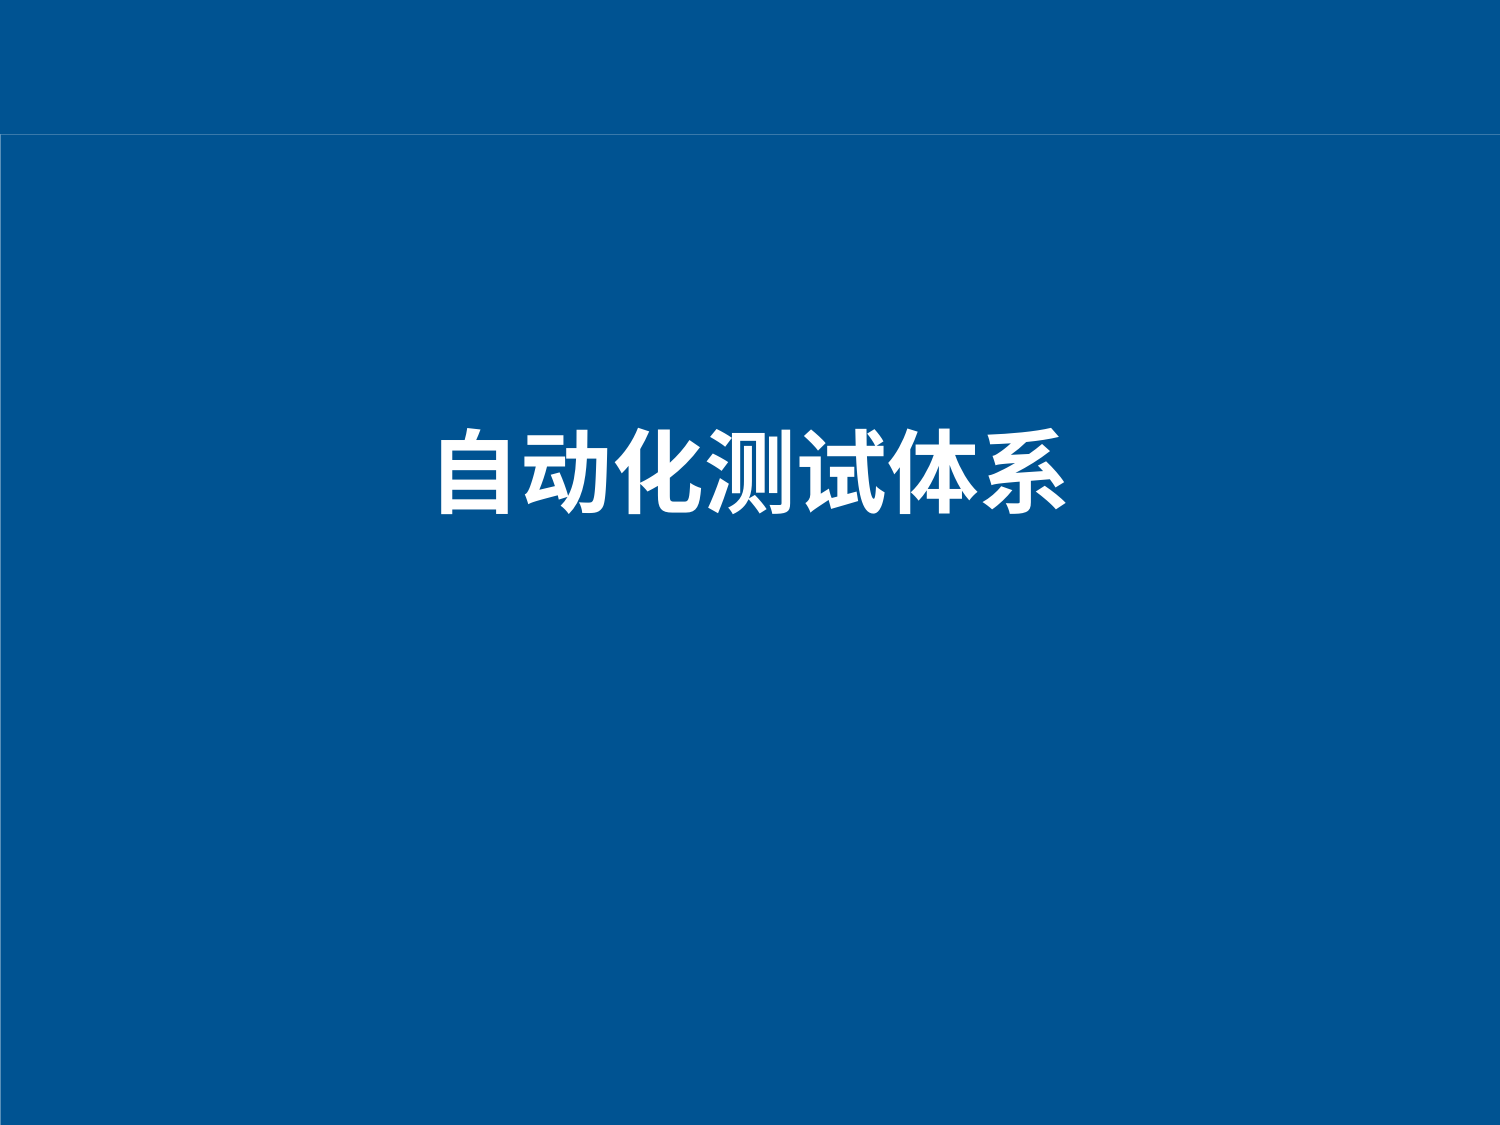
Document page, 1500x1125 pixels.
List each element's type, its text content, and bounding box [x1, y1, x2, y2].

title 自动化测试体系 [112, 349, 1388, 591]
